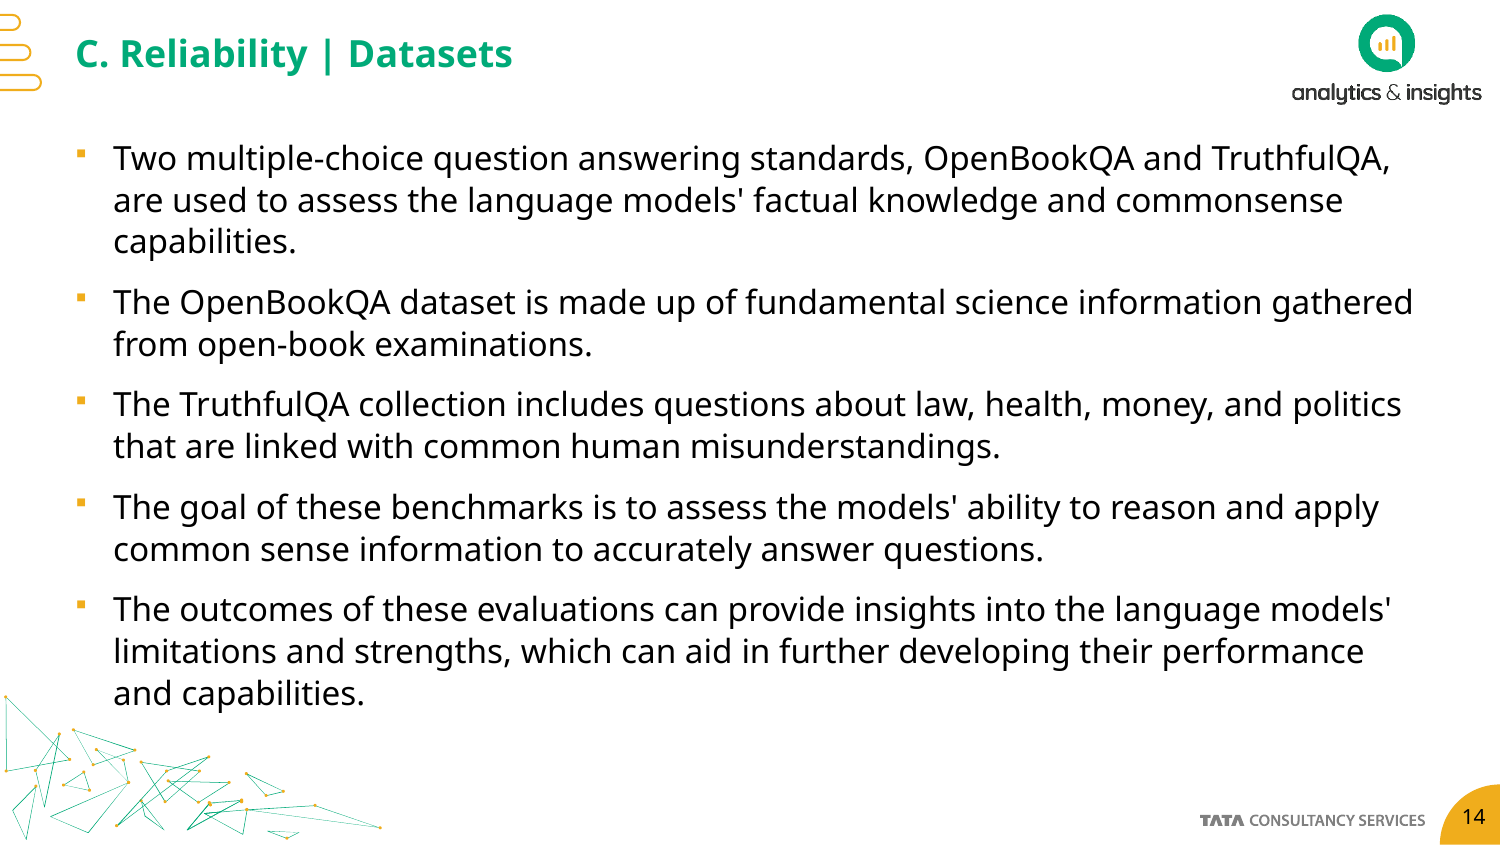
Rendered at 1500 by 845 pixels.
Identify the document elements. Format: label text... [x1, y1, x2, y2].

picture [1284, 10, 1489, 109]
slide_number 14 [1447, 791, 1500, 845]
title C. Reliability | Datasets [75, 0, 1275, 106]
list Two multiple-choice question answering standards, OpenBookQA and TruthfulQA, are used to assess the language models' factual knowledge and commonsense capabilities. The OpenBookQA dataset is made up of fundamental science information gathered from open-book examinations. The TruthfulQA collection includes questions about law, health, money, and politics that are linked with common human misunderstandings. The goal of these benchmarks is to assess the models' ability to reason and apply common sense information to accurately answer questions. The outcomes of these evaluations can provide insights into the language models' limitations and strengths, which can aid in further developing their performance and capabilities. [75, 135, 1425, 751]
